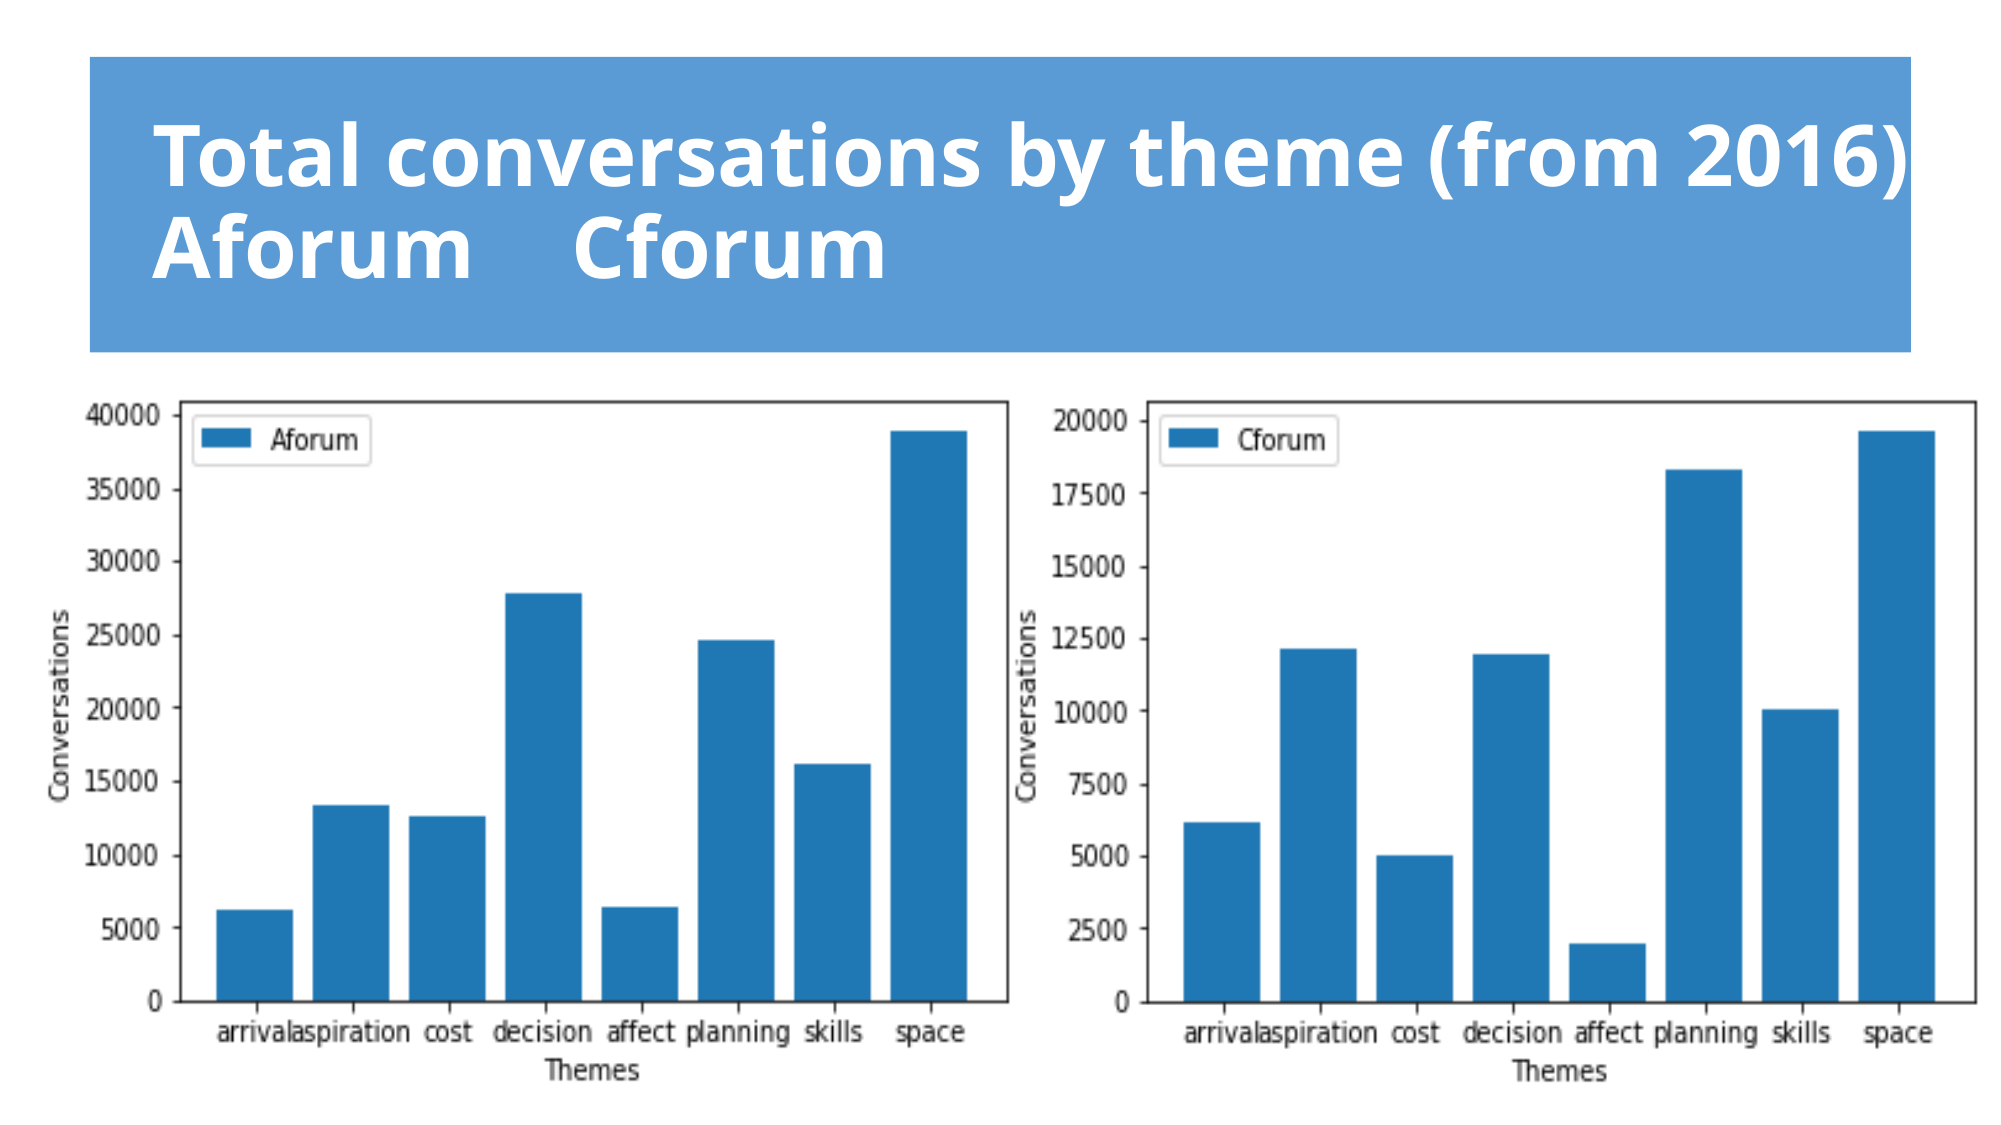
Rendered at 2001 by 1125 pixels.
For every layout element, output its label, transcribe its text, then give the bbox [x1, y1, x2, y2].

title Total conversations by theme (from 2016) Aforum Cforum [137, 96, 1932, 314]
text_box [89, 56, 1912, 353]
picture [32, 374, 2000, 1107]
